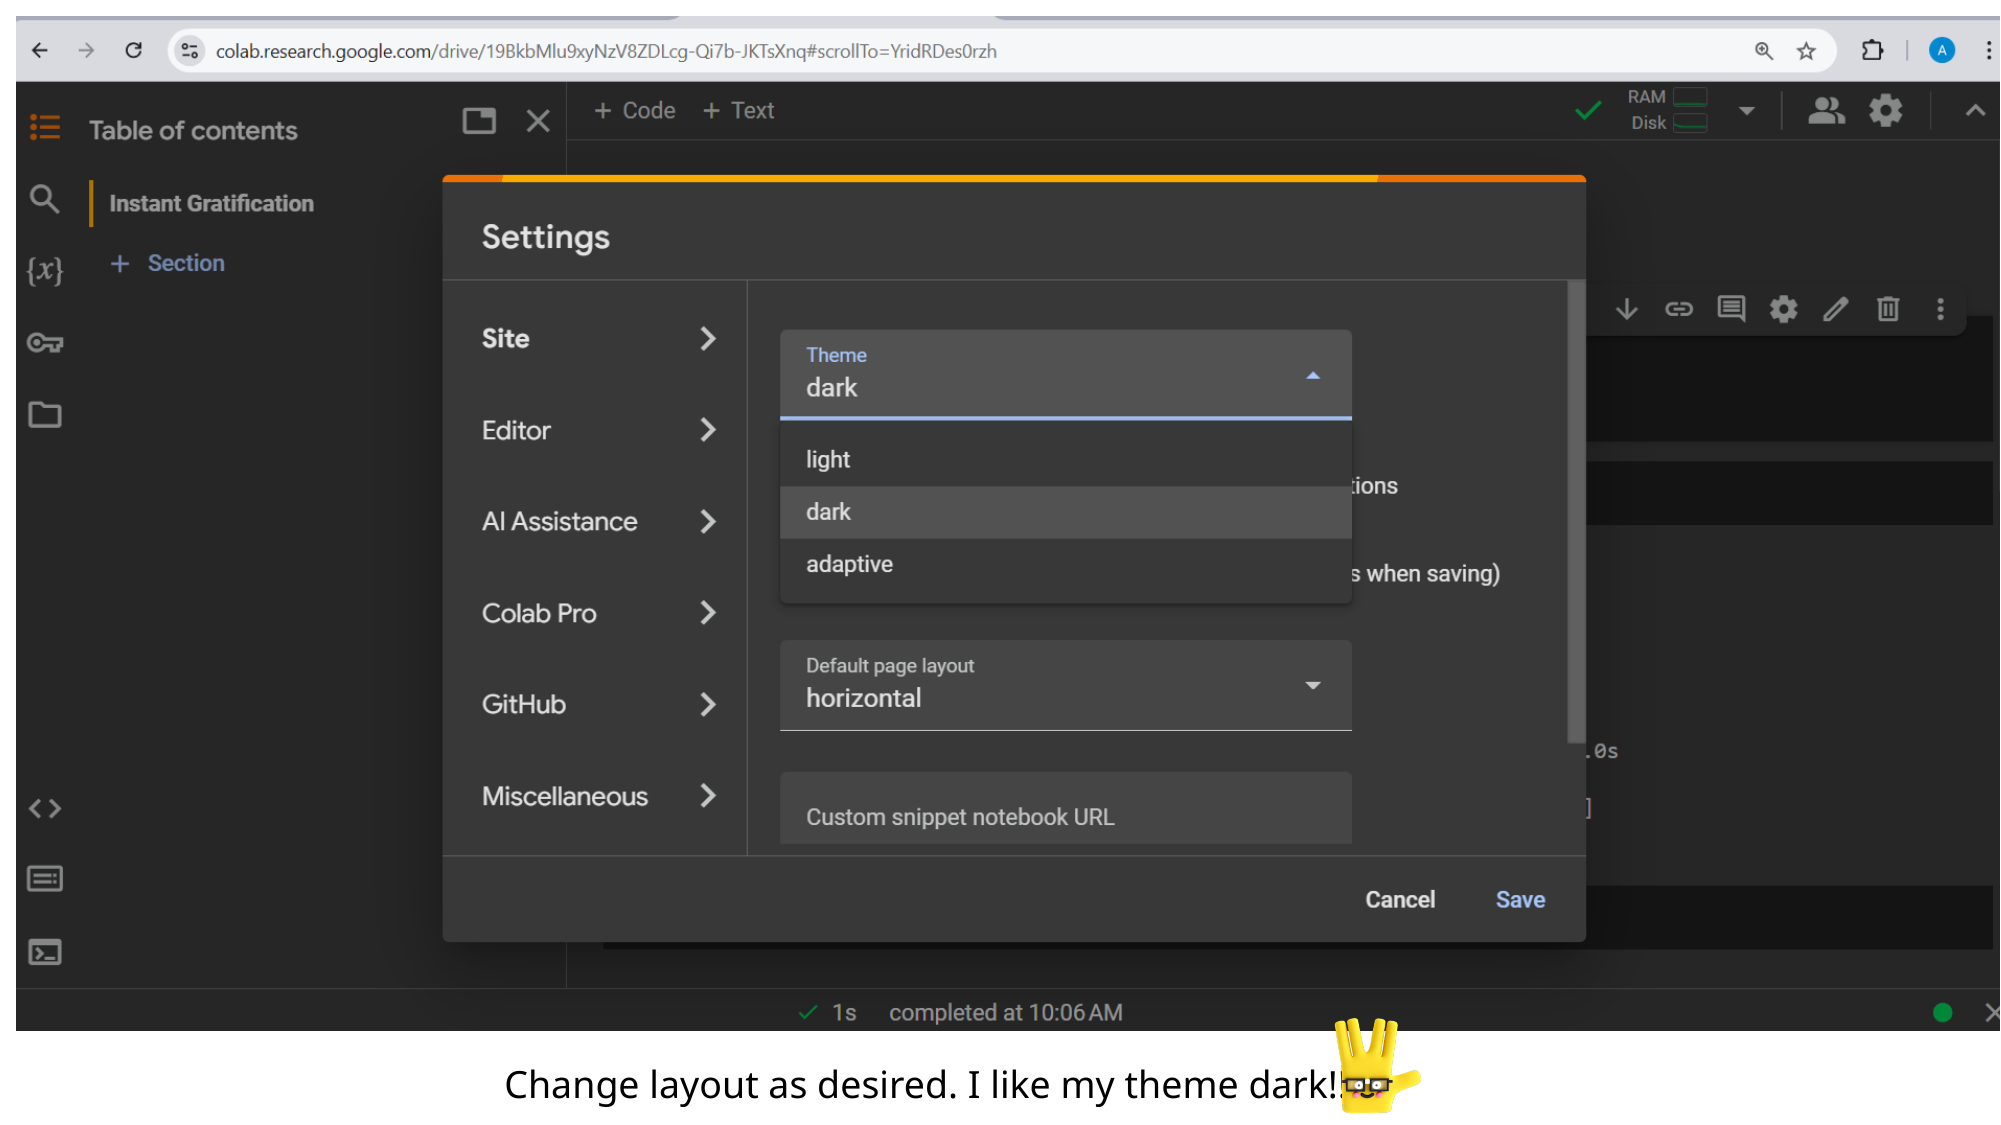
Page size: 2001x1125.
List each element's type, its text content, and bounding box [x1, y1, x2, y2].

text_box Change layout as desired. I like my theme dark!! [489, 1053, 1323, 1113]
picture [15, 15, 2000, 1118]
